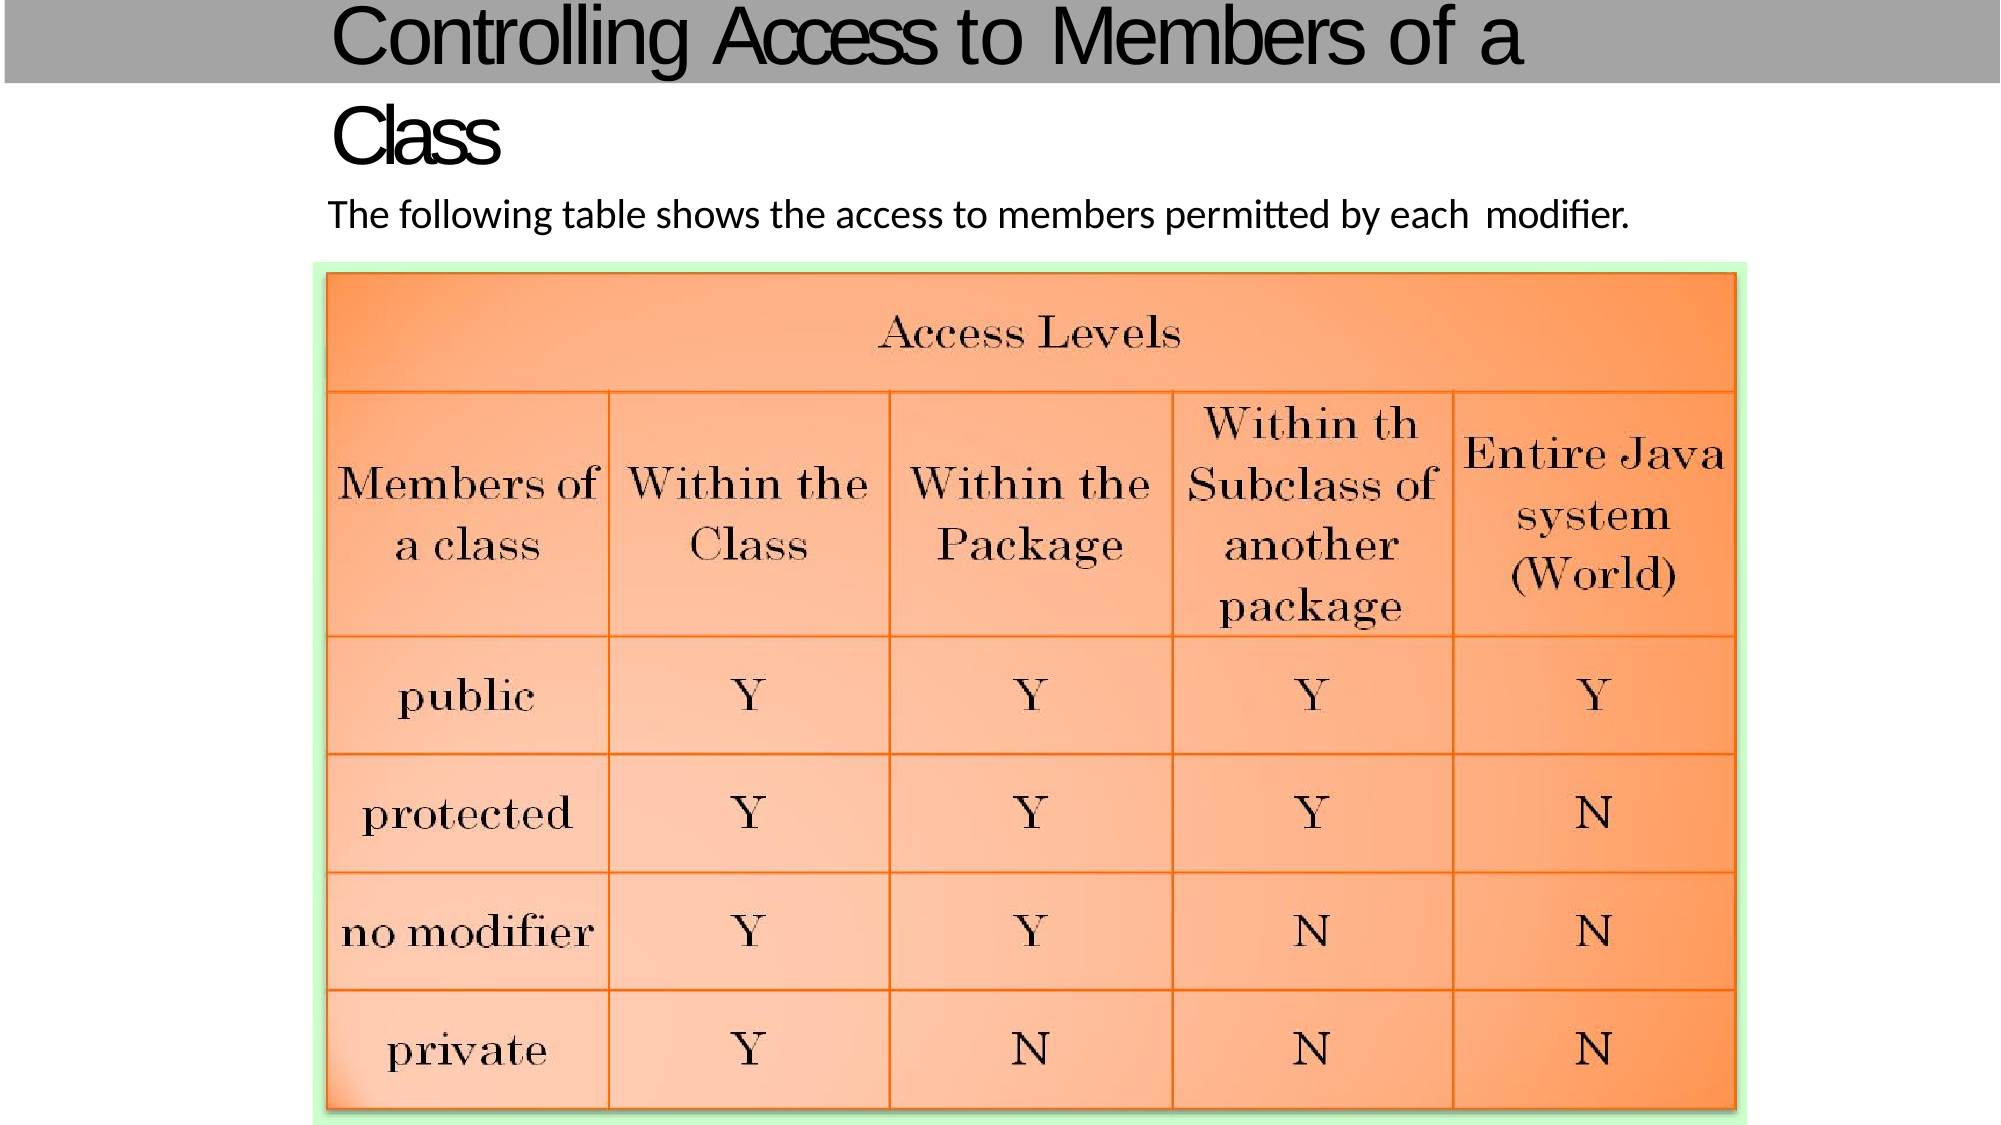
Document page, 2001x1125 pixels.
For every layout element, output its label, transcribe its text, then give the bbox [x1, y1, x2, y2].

title Controlling Access to Members of a Class [323, 0, 1677, 182]
text_box [312, 262, 1748, 1125]
text_box [4, 0, 323, 84]
text_box The following table shows the access to members permitted by each modifier. [325, 184, 1776, 237]
text_box [1677, 0, 2000, 84]
